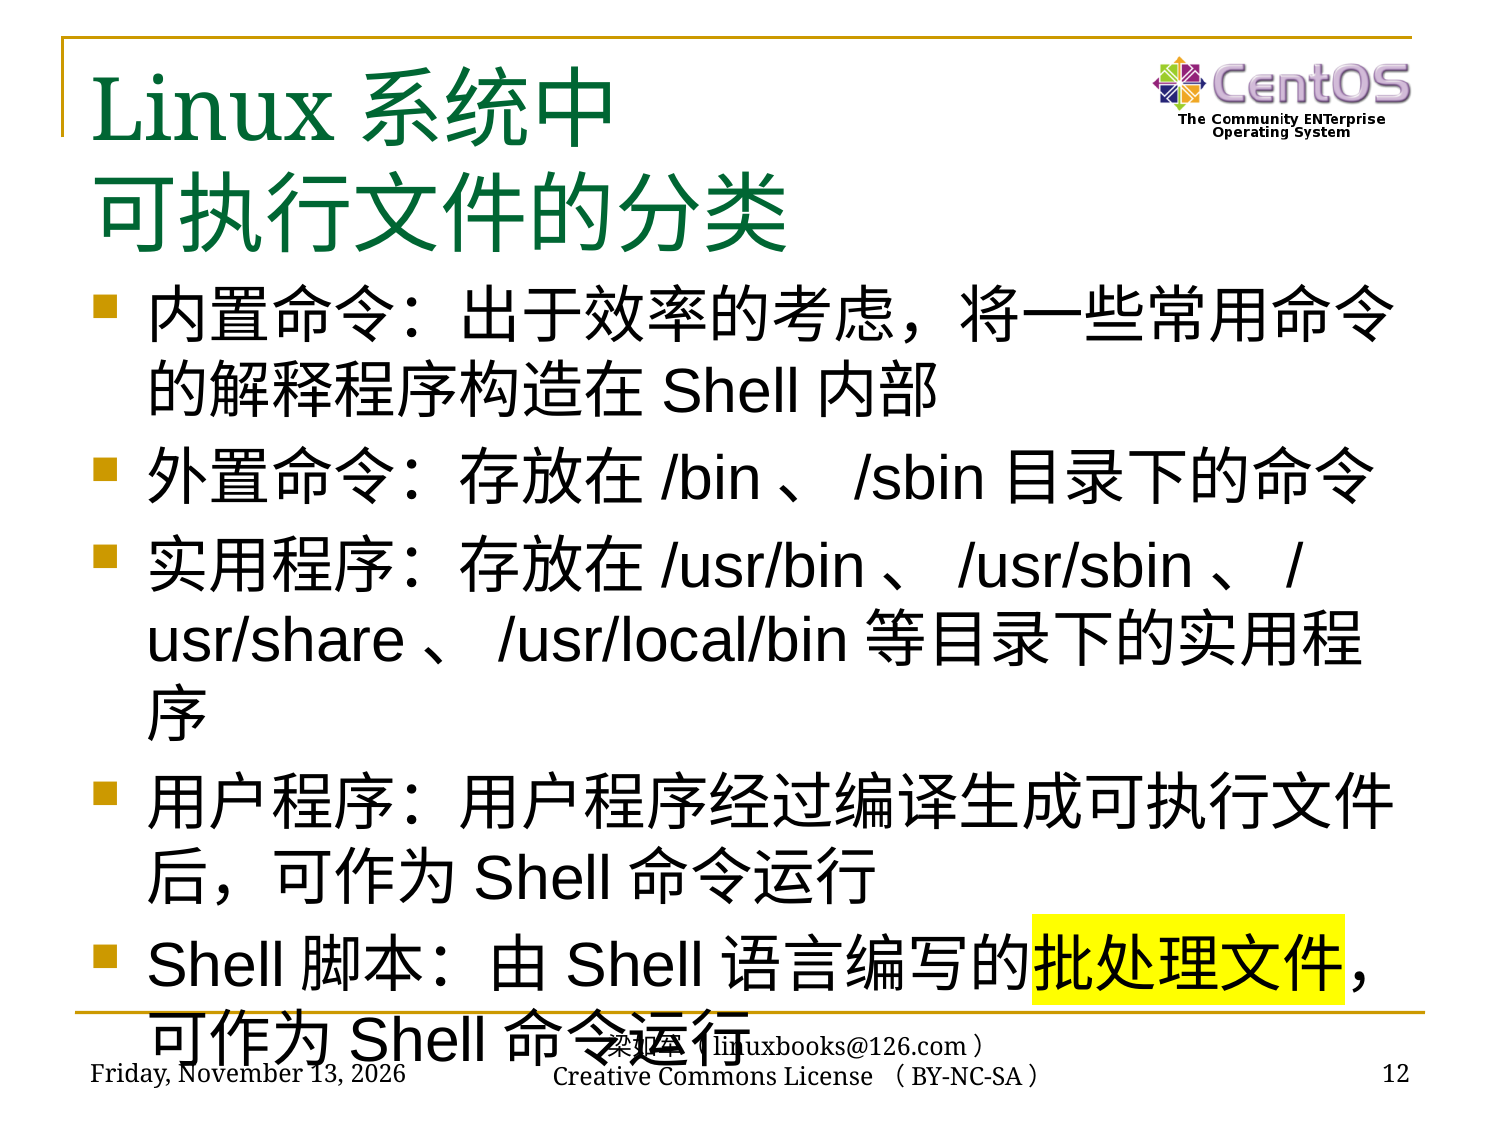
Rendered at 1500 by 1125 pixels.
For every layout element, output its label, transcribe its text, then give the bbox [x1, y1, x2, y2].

title Linux系统中 可执行文件的分类 [74, 45, 1426, 266]
slide_number 12 [1074, 1023, 1426, 1100]
footer 梁如军（linuxbooks@126.com） Creative Commons License（BY-NC-SA） [359, 1022, 1247, 1099]
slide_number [74, 1023, 426, 1100]
list 内置命令：出于效率的考虑，将一些常用命令的解释程序构造在Shell内部 外置命令：存放在/bin、/sbin目录下的命令 实用程序：存放在/usr/bin、/usr/sbin、/usr/share、/usr/local/bin等目录下的实用程序 用户程序：用户程序经过编译生成可执行文件后，可作为Shell命令运行 Shell脚本：由Shell语言编写的批处理文件，可作为Shell命令运行 [74, 266, 1426, 995]
